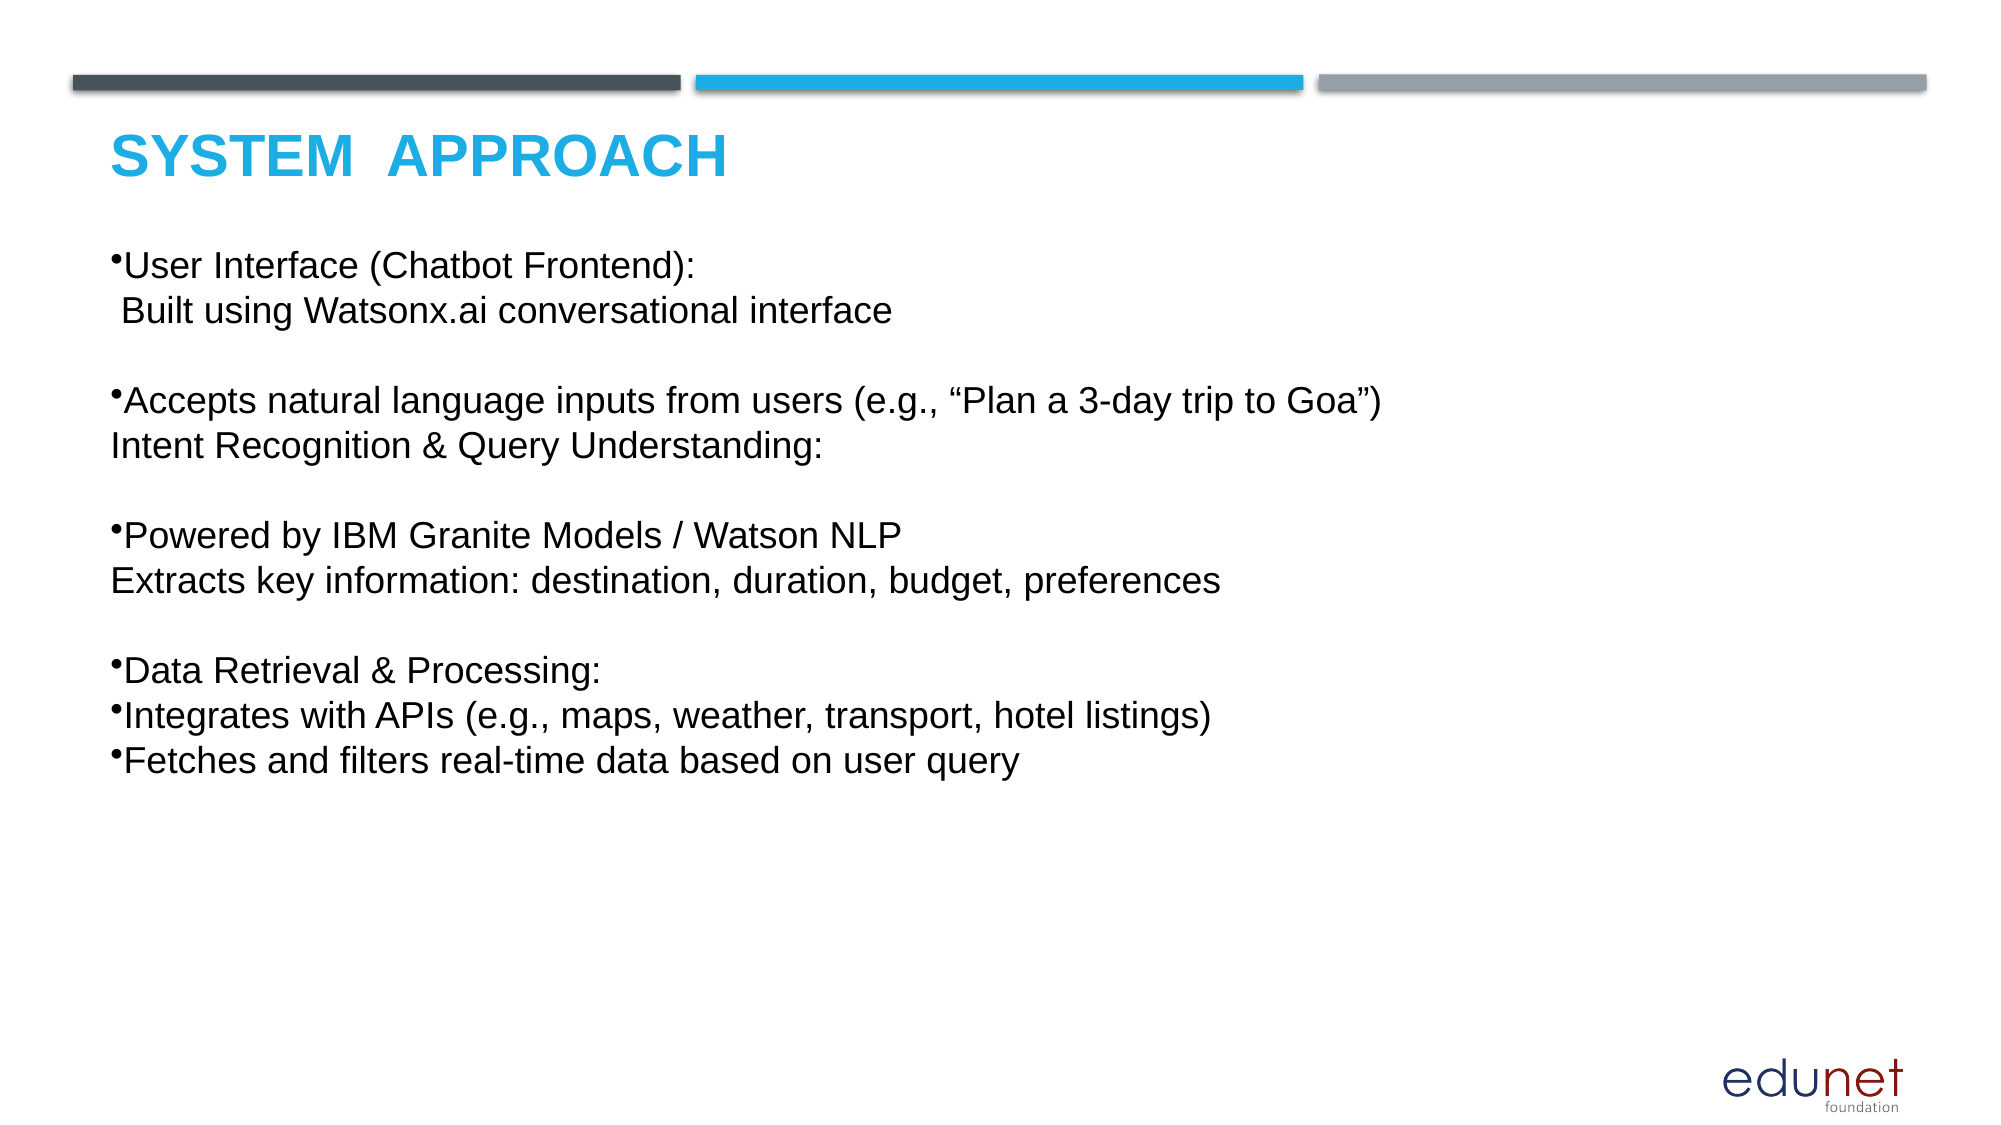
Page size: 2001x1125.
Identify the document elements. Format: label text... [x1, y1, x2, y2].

list User Interface (Chatbot Frontend): Built using Watsonx.ai conversational interface Accepts natural language inputs from users (e.g., “Plan a 3-day trip to Goa”) Intent Recognition & Query Understanding: Powered by IBM Granite Models / Watson NLP Extracts key information: destination, duration, budget, preferences Data Retrieval & Processing: Integrates with APIs (e.g., maps, weather, transport, hotel listings) Fetches and filters real-time data based on user query [95, 207, 1412, 861]
title System Approach [95, 108, 1905, 196]
picture [1719, 1056, 1905, 1116]
